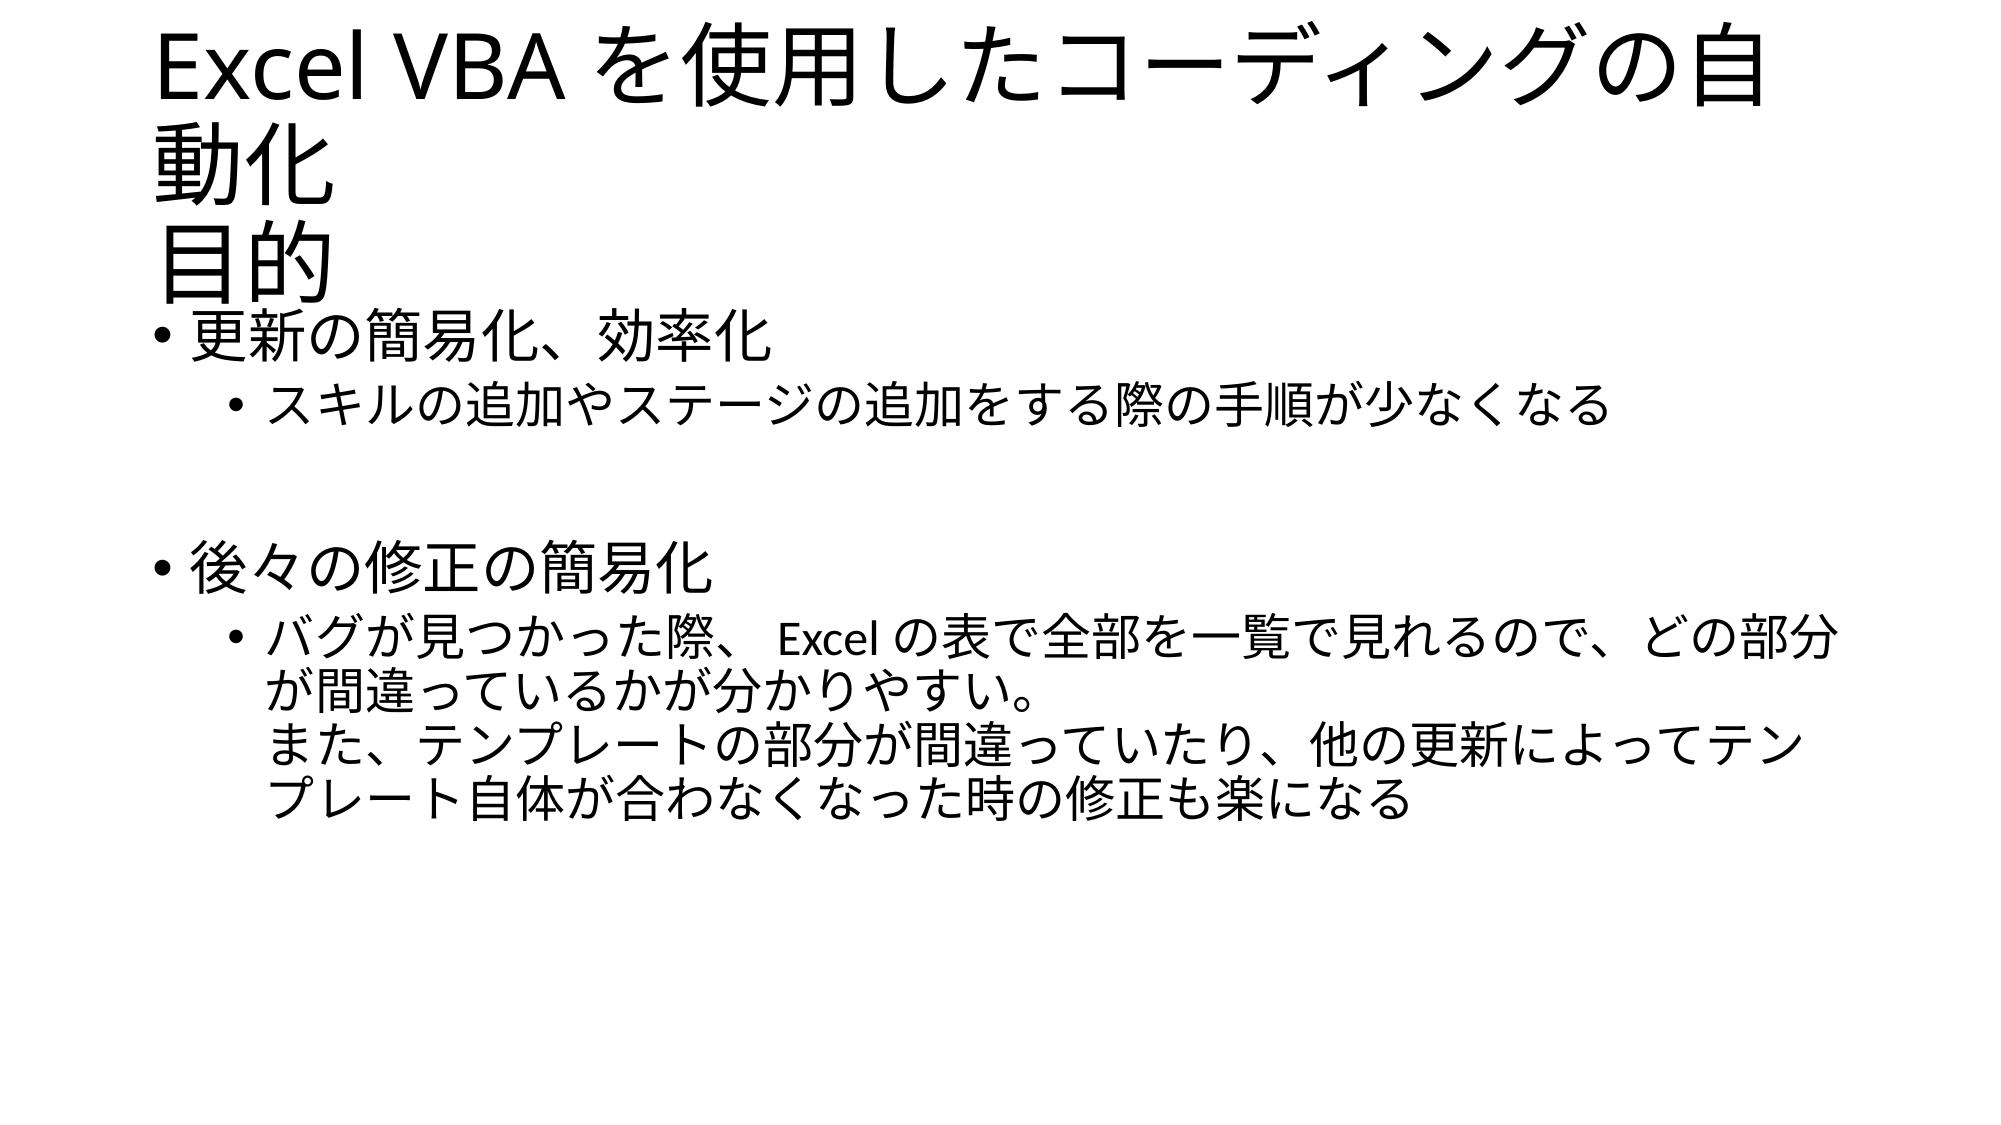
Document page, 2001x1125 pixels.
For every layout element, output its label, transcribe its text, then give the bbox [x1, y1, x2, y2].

title Excel VBAを使用したコーディングの自動化 目的 [137, 59, 1863, 278]
list 更新の簡易化、効率化 スキルの追加やステージの追加をする際の手順が少なくなる 後々の修正の簡易化 バグが見つかった際、Excelの表で全部を一覧で見れるので、どの部分が間違っているかが分かりやすい。 また、テンプレートの部分が間違っていたり、他の更新によってテンプレート自体が合わなくなった時の修正も楽になる [137, 299, 1863, 1014]
